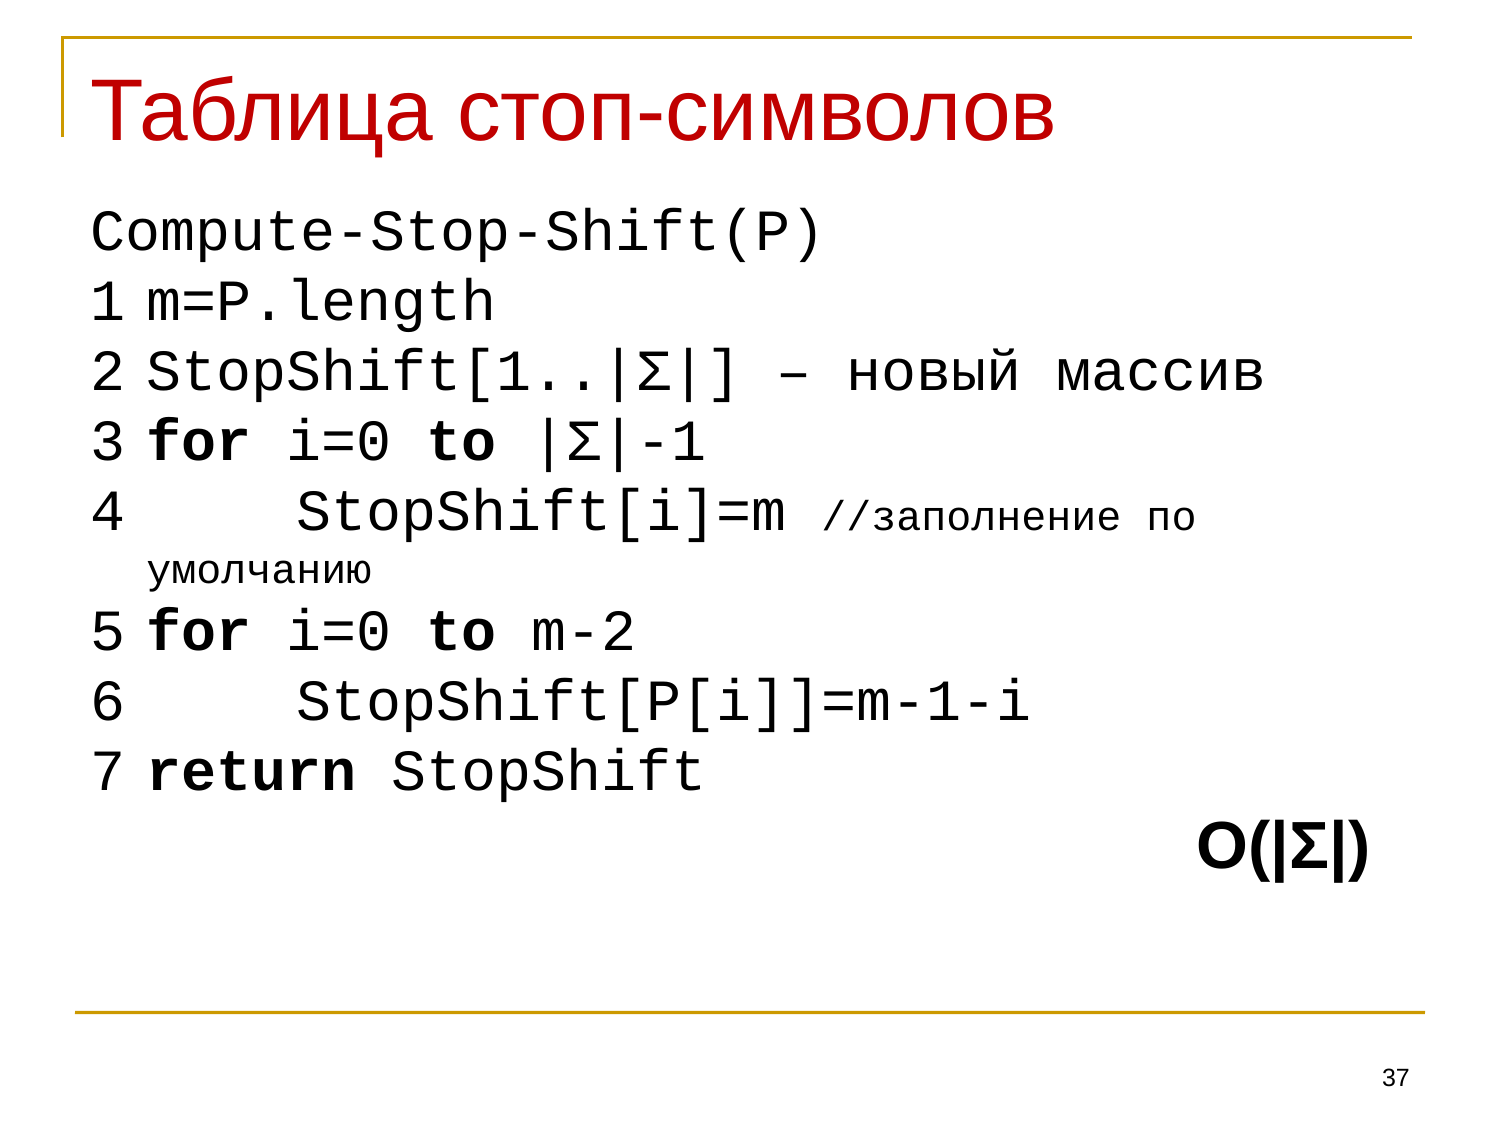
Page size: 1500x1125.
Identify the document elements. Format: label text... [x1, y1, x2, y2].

list Compute-Stop-Shift(P) 1 m=P.length 2 StopShift[1..|Σ|] – новый массив 3 for i=0 to |Σ|-1 4 StopShift[i]=m //заполнение по умолчанию 5 for i=0 to m-2 6 StopShift[P[i]]=m-1-i 7 return StopShift O(|Σ|) [74, 184, 1426, 1006]
title Таблица стоп-символов [74, 45, 1426, 184]
slide_number 37 [1074, 1023, 1426, 1100]
